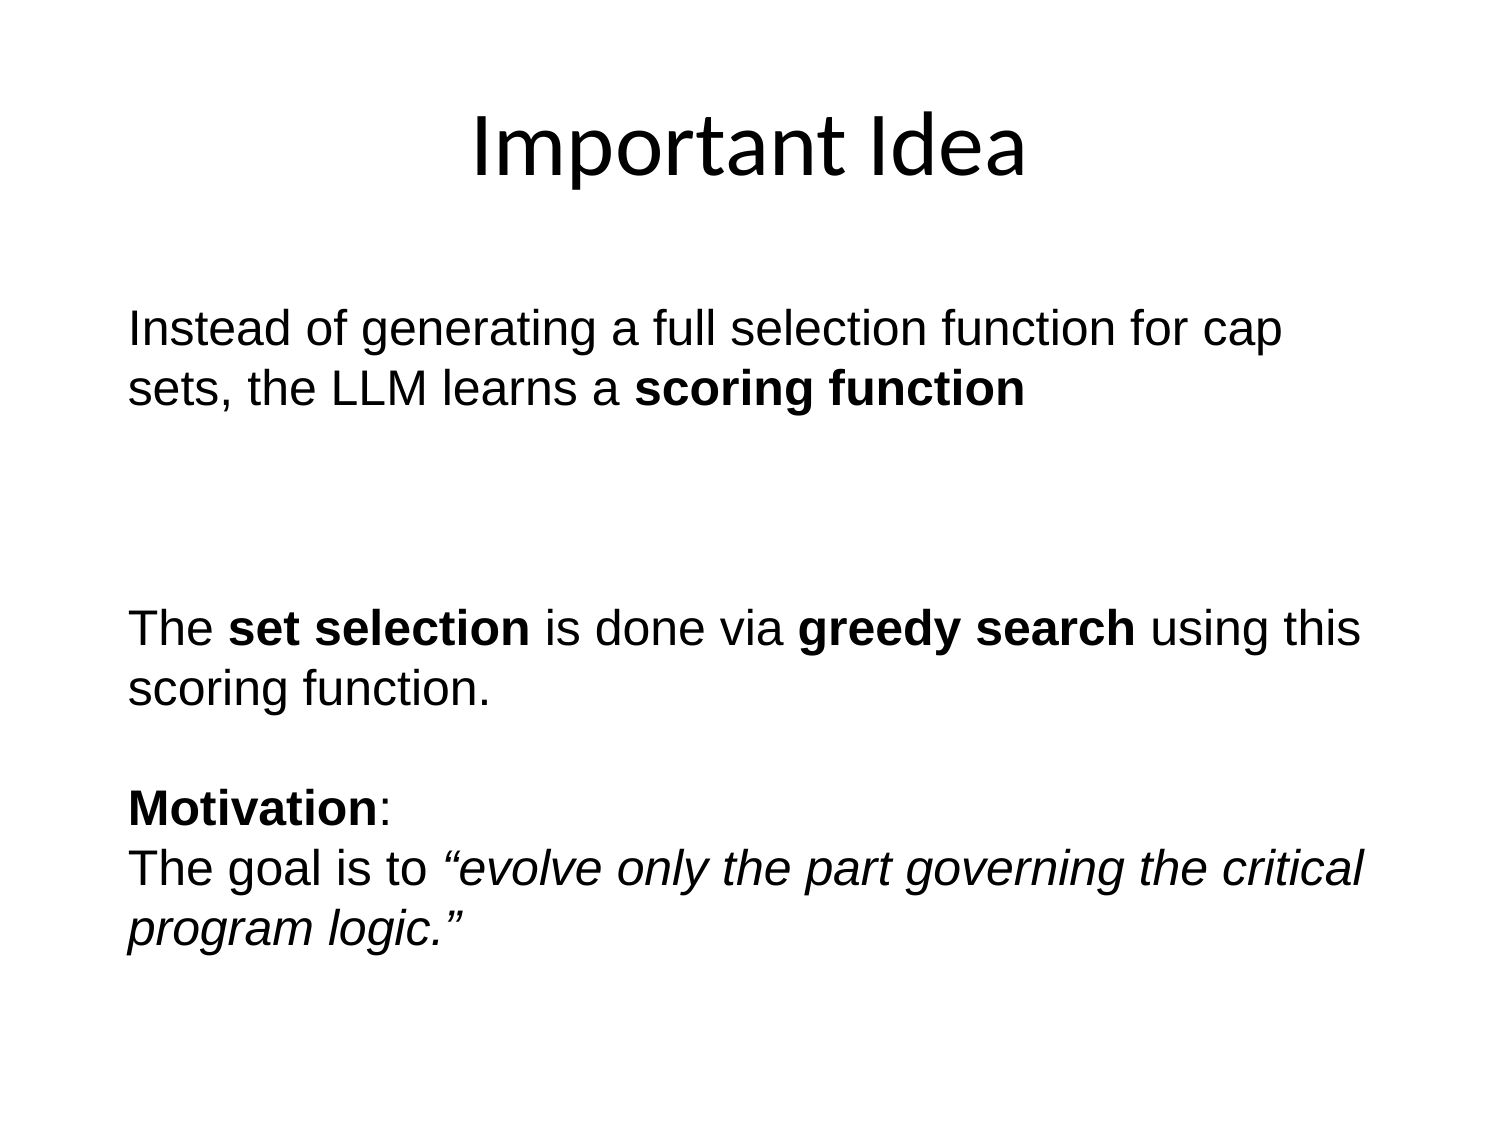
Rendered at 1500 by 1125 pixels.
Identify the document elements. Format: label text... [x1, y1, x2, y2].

title Important Idea [75, 45, 1425, 233]
